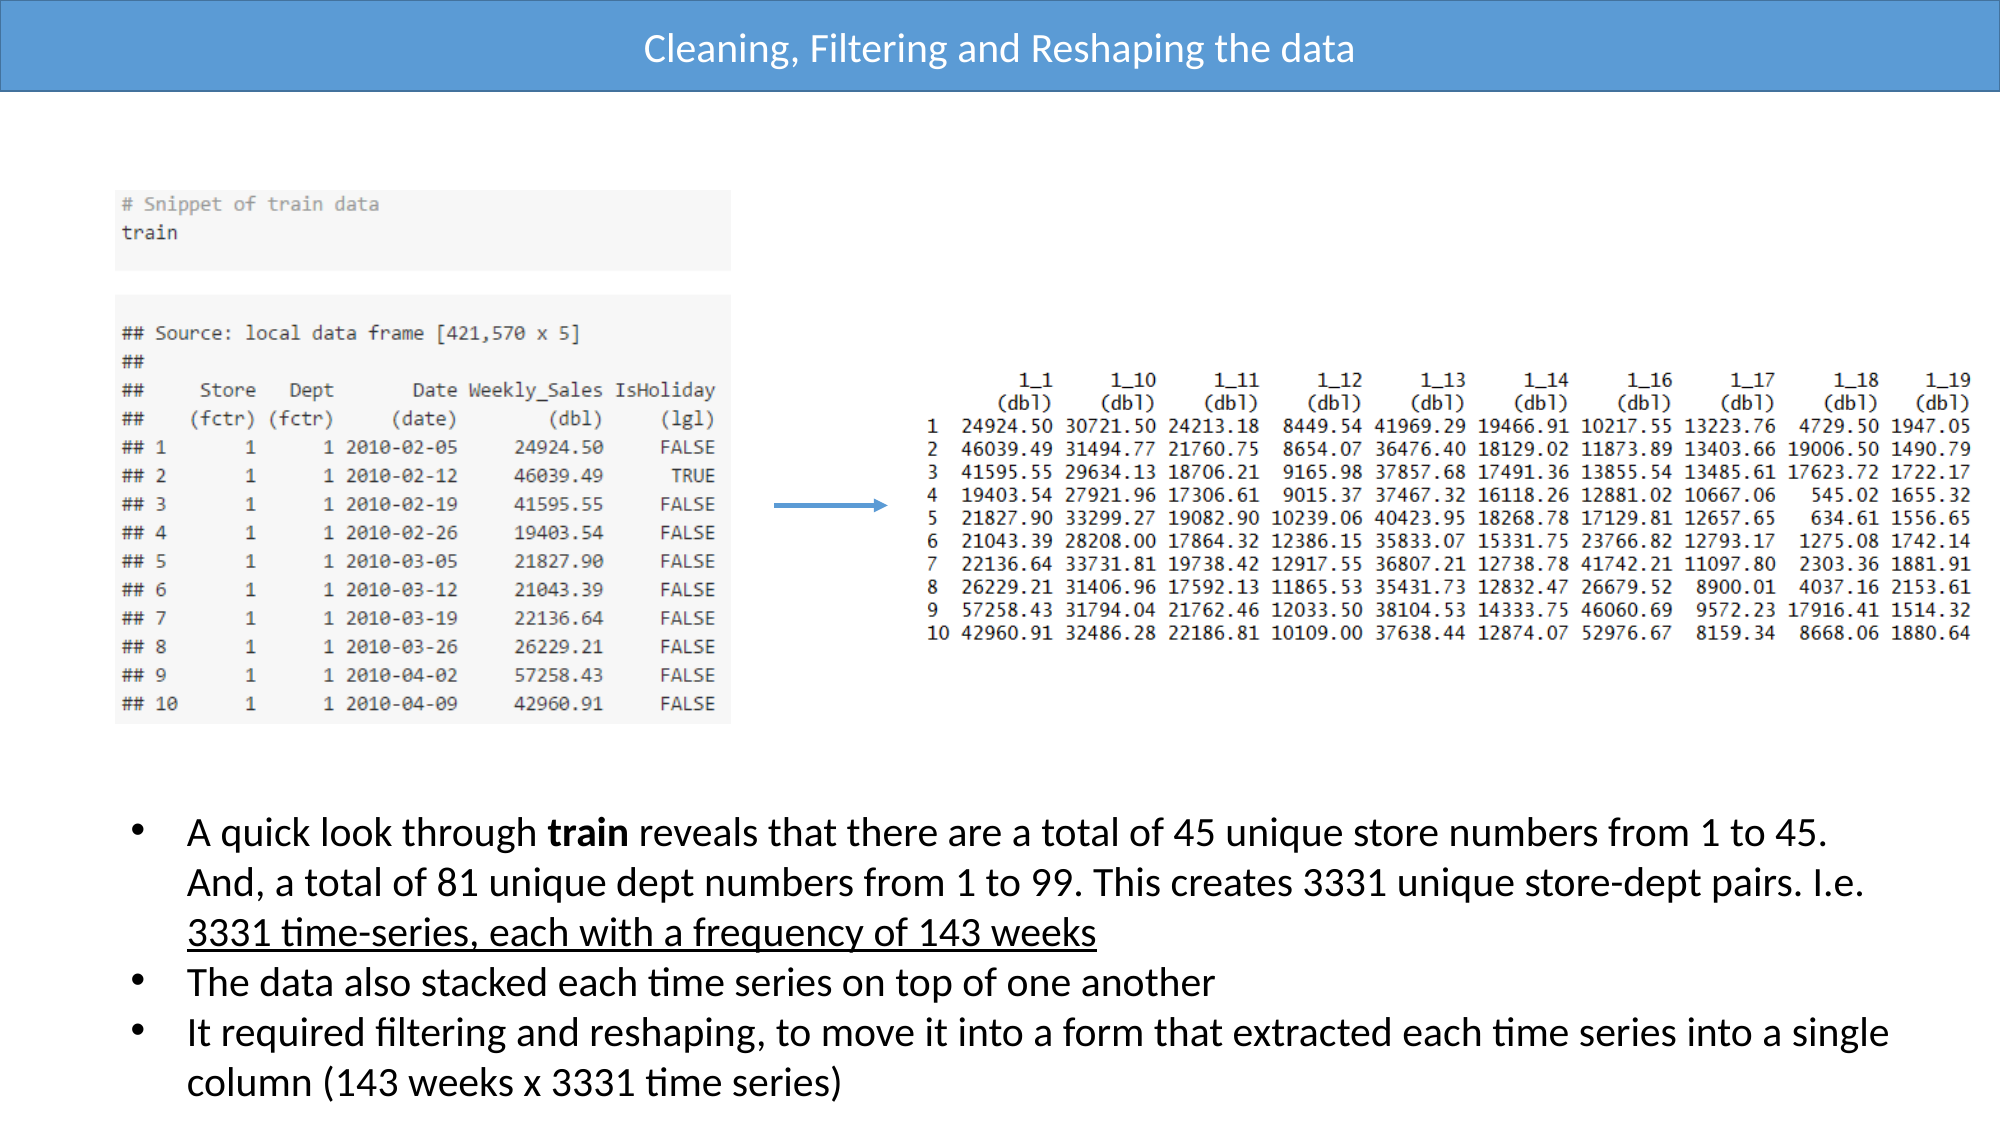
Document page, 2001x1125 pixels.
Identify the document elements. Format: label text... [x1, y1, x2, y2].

text_box Cleaning, Filtering and Reshaping the data [0, 0, 2000, 92]
text_box A quick look through train reveals that there are a total of 45 unique store numbers from 1 to 45. And, a total of 81 unique dept numbers from 1 to 99. This creates 3331 unique store-dept pairs. I.e. 3331 time-series, each with a frequency of 143 weeks The data also stacked each time series on top of one another It required filtering and reshaping, to move it into a form that extracted each time series into a single column (143 weeks x 3331 time series) [115, 797, 1926, 1112]
picture [115, 190, 731, 724]
picture [927, 364, 1979, 650]
